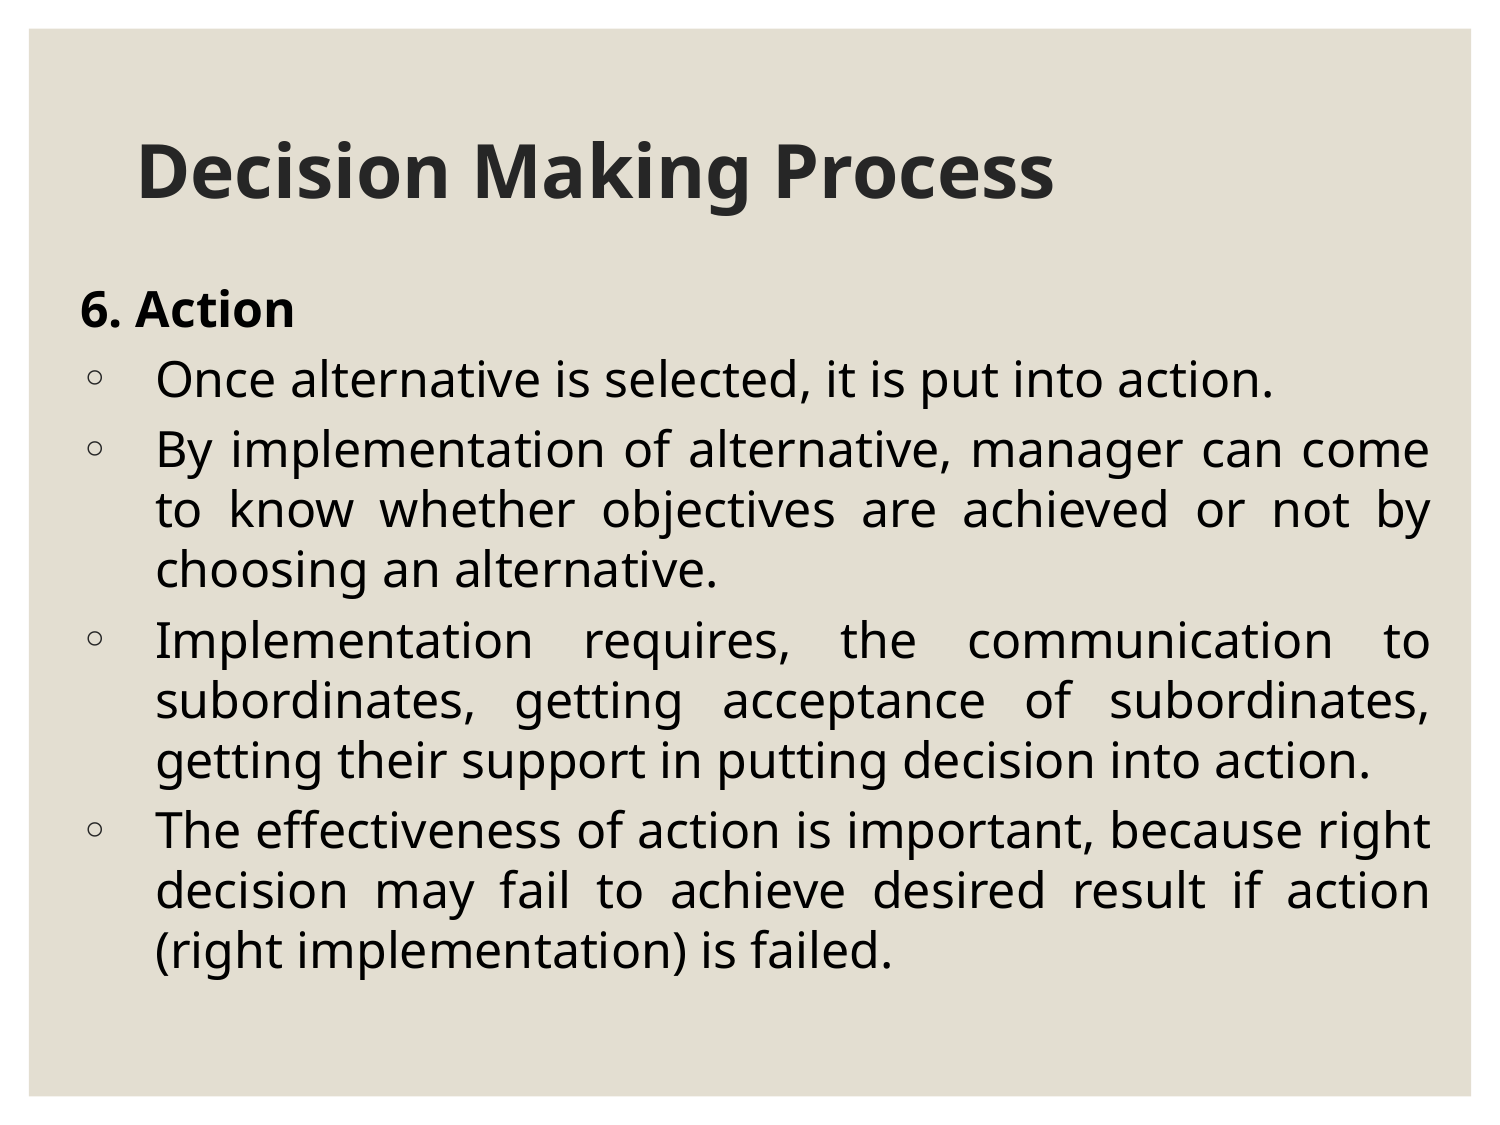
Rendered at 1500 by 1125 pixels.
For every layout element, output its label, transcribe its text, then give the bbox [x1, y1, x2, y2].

title Decision Making Process [120, 105, 1380, 244]
list 6. Action Once alternative is selected, it is put into action. By implementation of alternative, manager can come to know whether objectives are achieved or not by choosing an alternative. Implementation requires, the communication to subordinates, getting acceptance of subordinates, getting their support in putting decision into action. The effectiveness of action is important, because right decision may fail to achieve desired result if action (right implementation) is failed. [64, 269, 1447, 1047]
